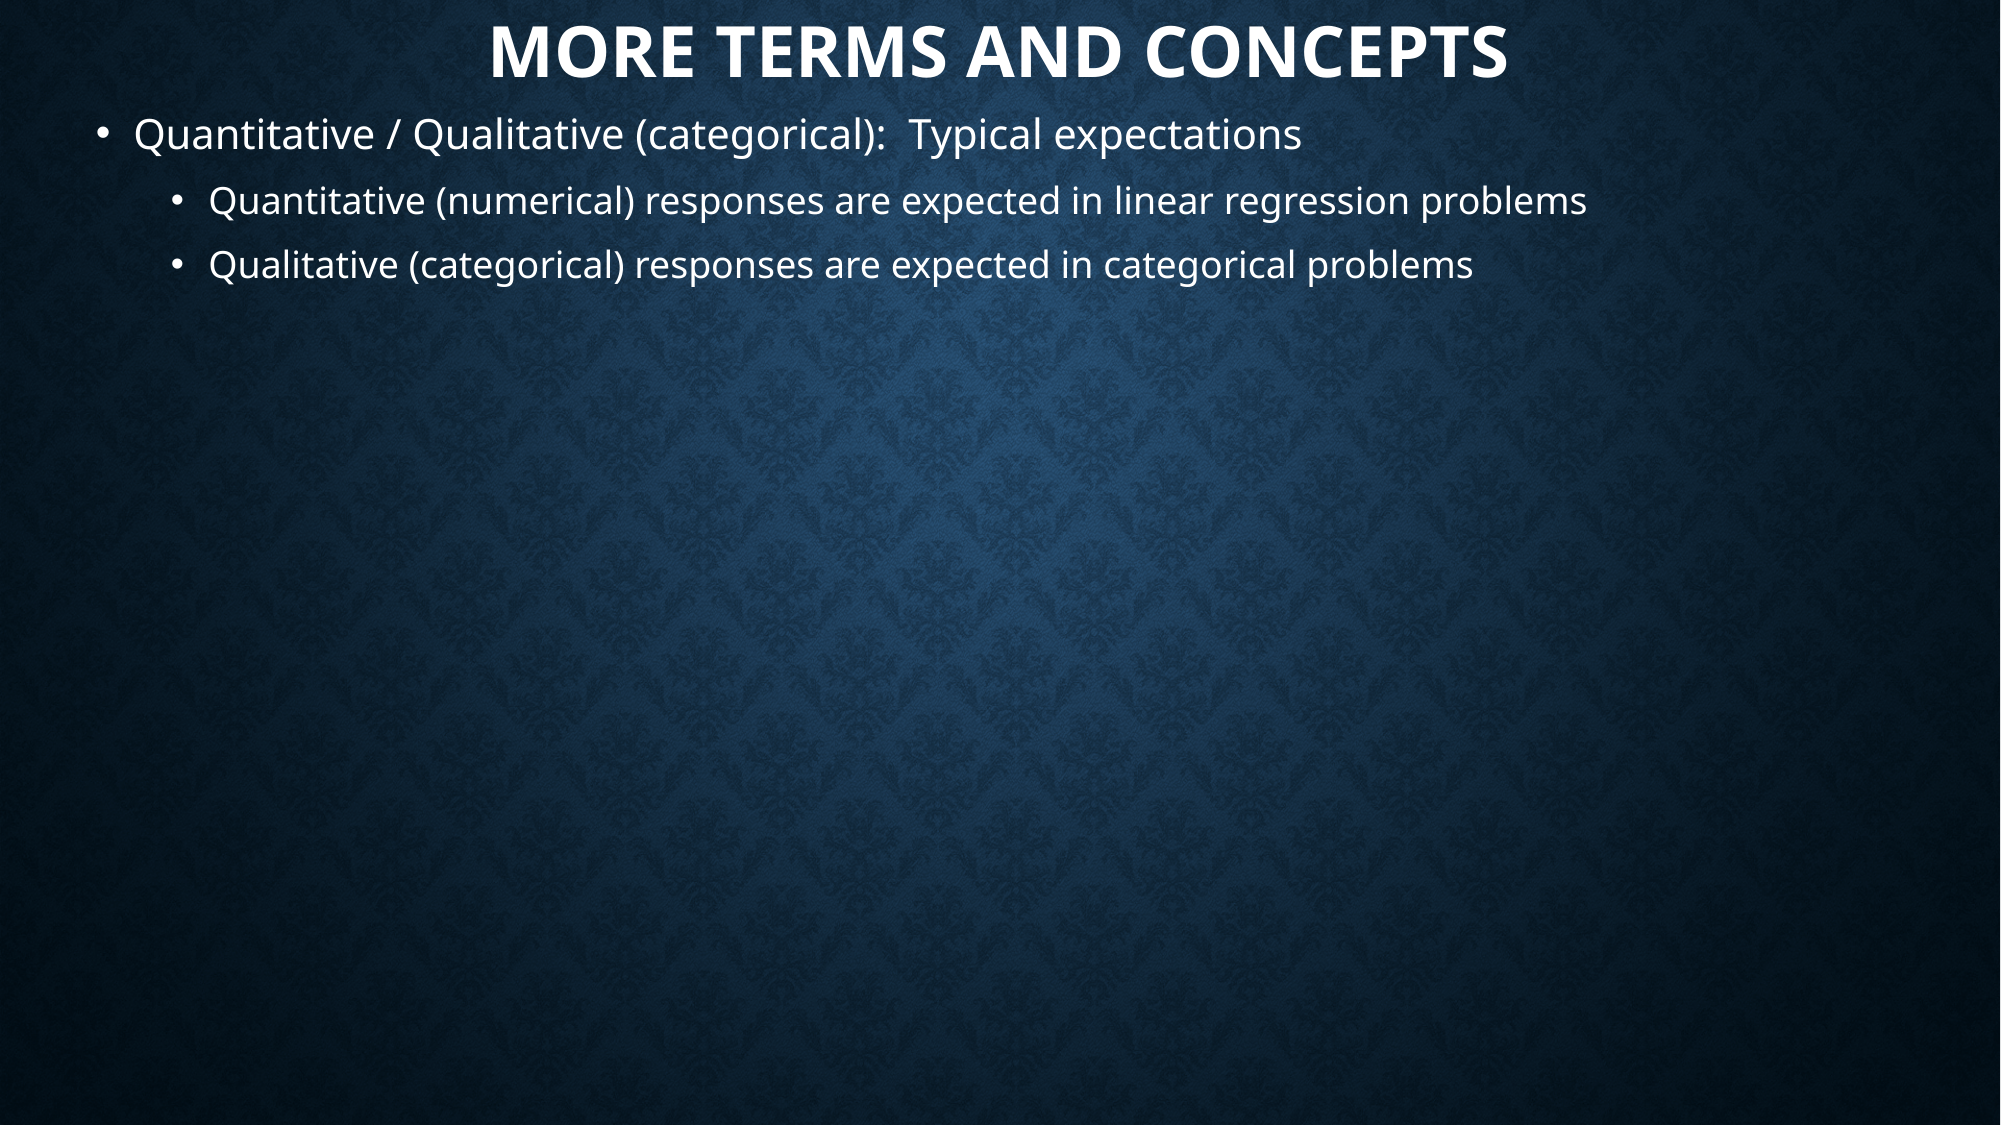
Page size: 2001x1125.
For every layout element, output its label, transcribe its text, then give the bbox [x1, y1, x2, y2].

list Quantitative / Qualitative (categorical): Typical expectations Quantitative (numerical) responses are expected in linear regression problems Qualitative (categorical) responses are expected in categorical problems [80, 90, 1904, 1071]
title More Terms and Concepts [149, 0, 1849, 90]
